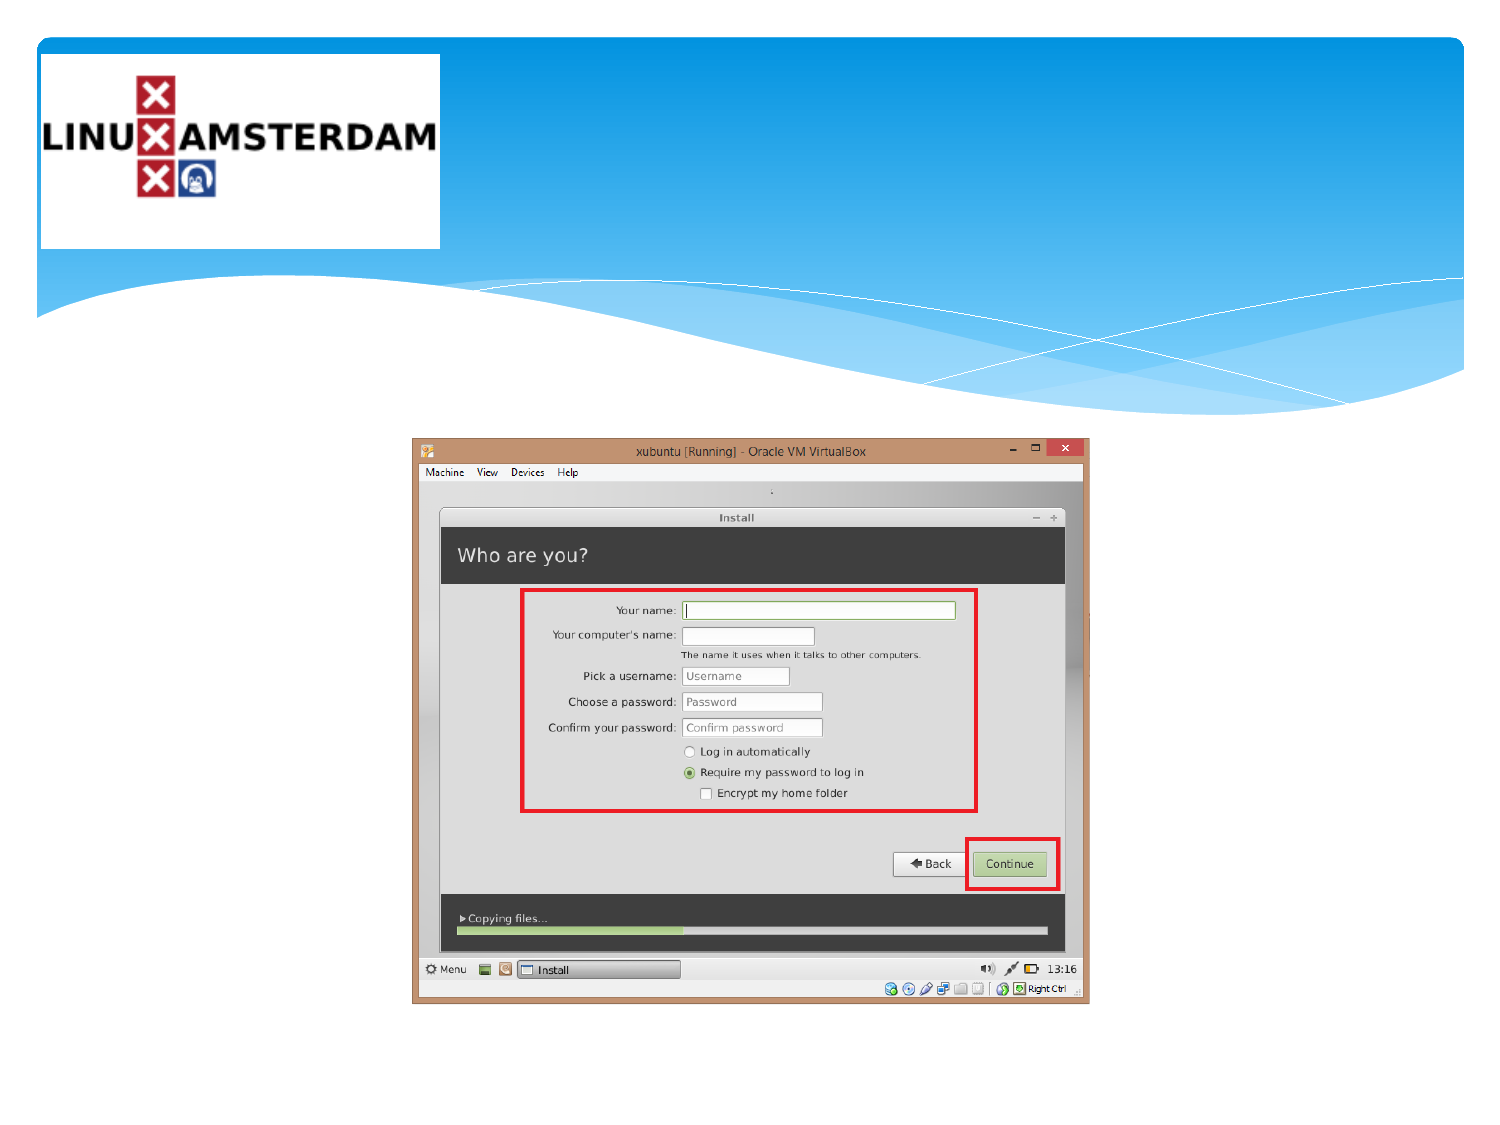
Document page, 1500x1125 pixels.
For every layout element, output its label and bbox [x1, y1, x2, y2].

picture [40, 55, 440, 249]
list [411, 438, 1090, 1006]
